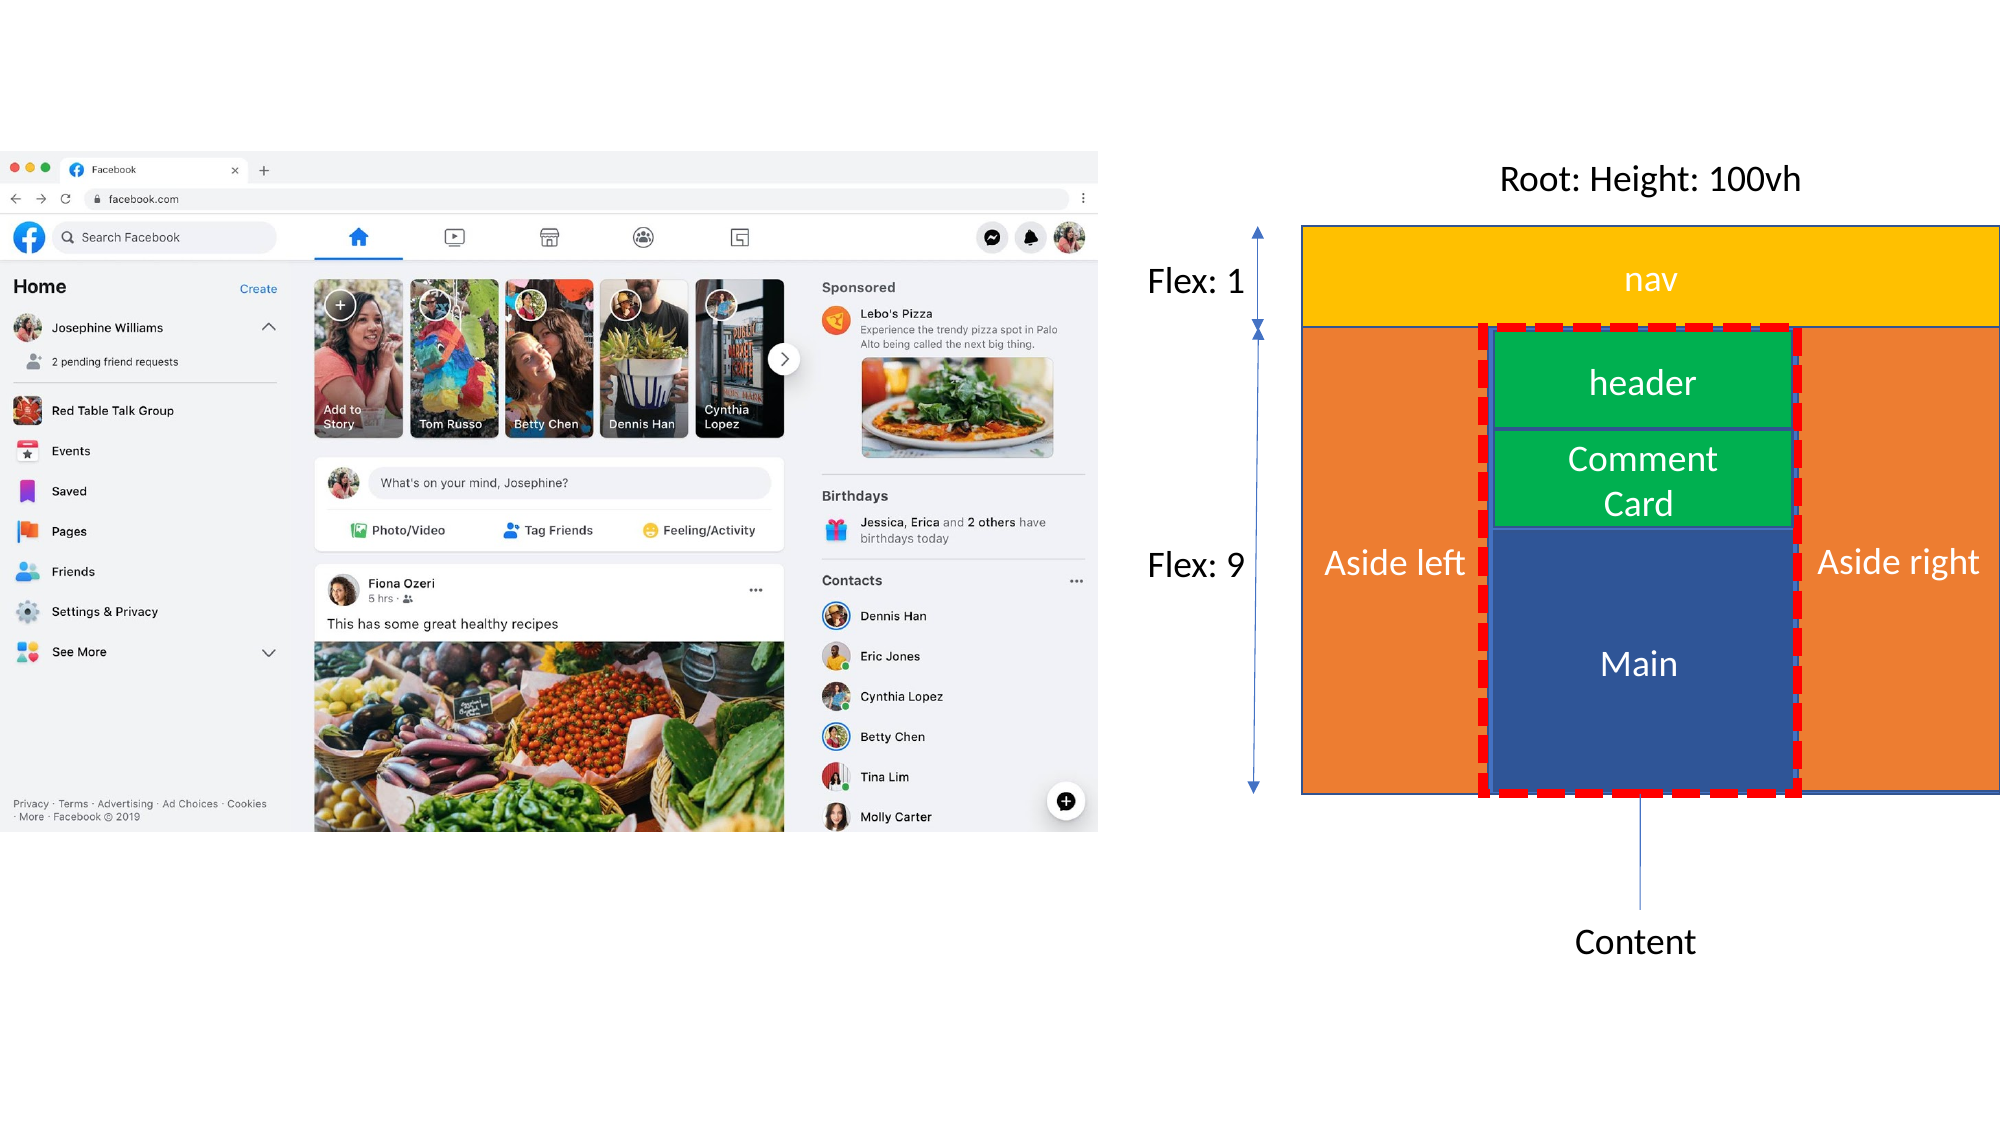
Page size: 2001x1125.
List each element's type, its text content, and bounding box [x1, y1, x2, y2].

text_box Flex: 9 [1132, 532, 1253, 593]
text_box Flex: 1 [1132, 248, 1257, 309]
text_box nav [1301, 225, 2000, 327]
text_box Root: Height: 100vh [1485, 146, 1818, 207]
text_box [1482, 326, 1799, 795]
text_box Comment Card [1493, 429, 1794, 528]
text_box Content [1560, 909, 1721, 970]
picture [0, 151, 1098, 832]
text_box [1253, 327, 1259, 794]
text_box Aside left [1301, 326, 1482, 795]
text_box Aside right [1798, 326, 2000, 792]
